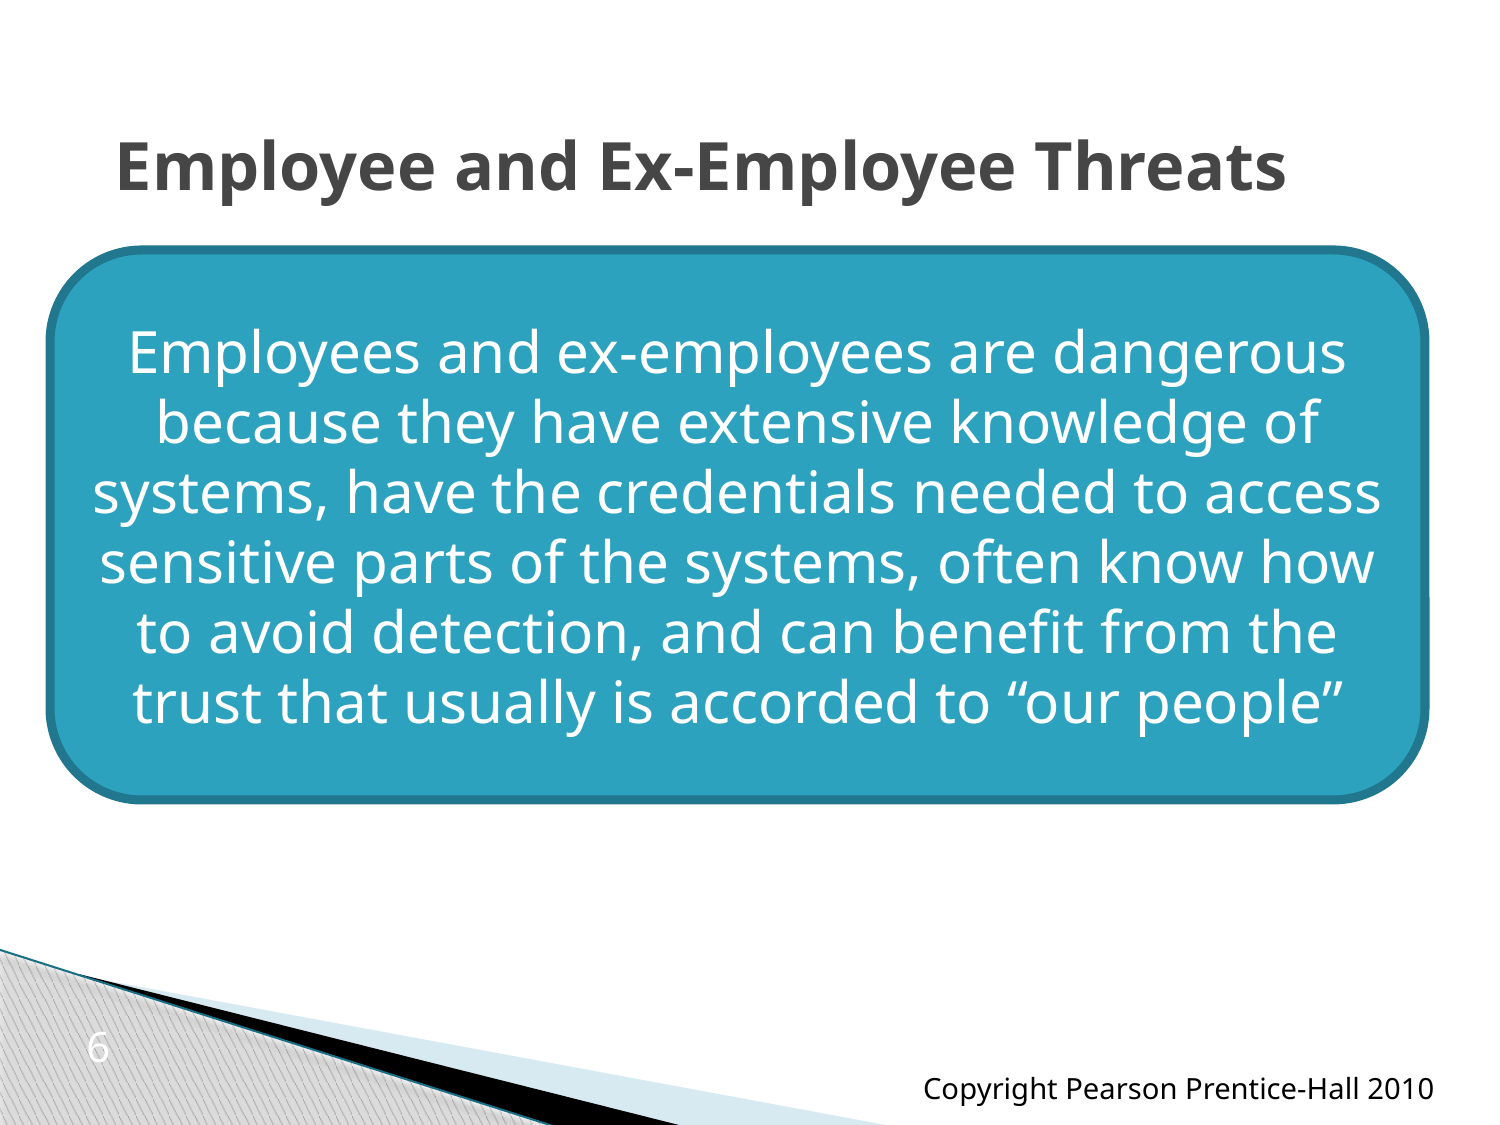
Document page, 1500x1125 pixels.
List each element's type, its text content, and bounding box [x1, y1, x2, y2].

text_box Employees and ex-employees are dangerous because they have extensive knowledge of systems, have the credentials needed to access sensitive parts of the systems, often know how to avoid detection, and can benefit from the trust that usually is accorded to “our people” [45, 255, 1430, 805]
text_box Employee and Ex-Employee Threats [99, 70, 1450, 258]
slide_number 6 [0, 1025, 125, 1085]
footer Copyright Pearson Prentice-Hall 2010 [737, 1052, 1450, 1113]
